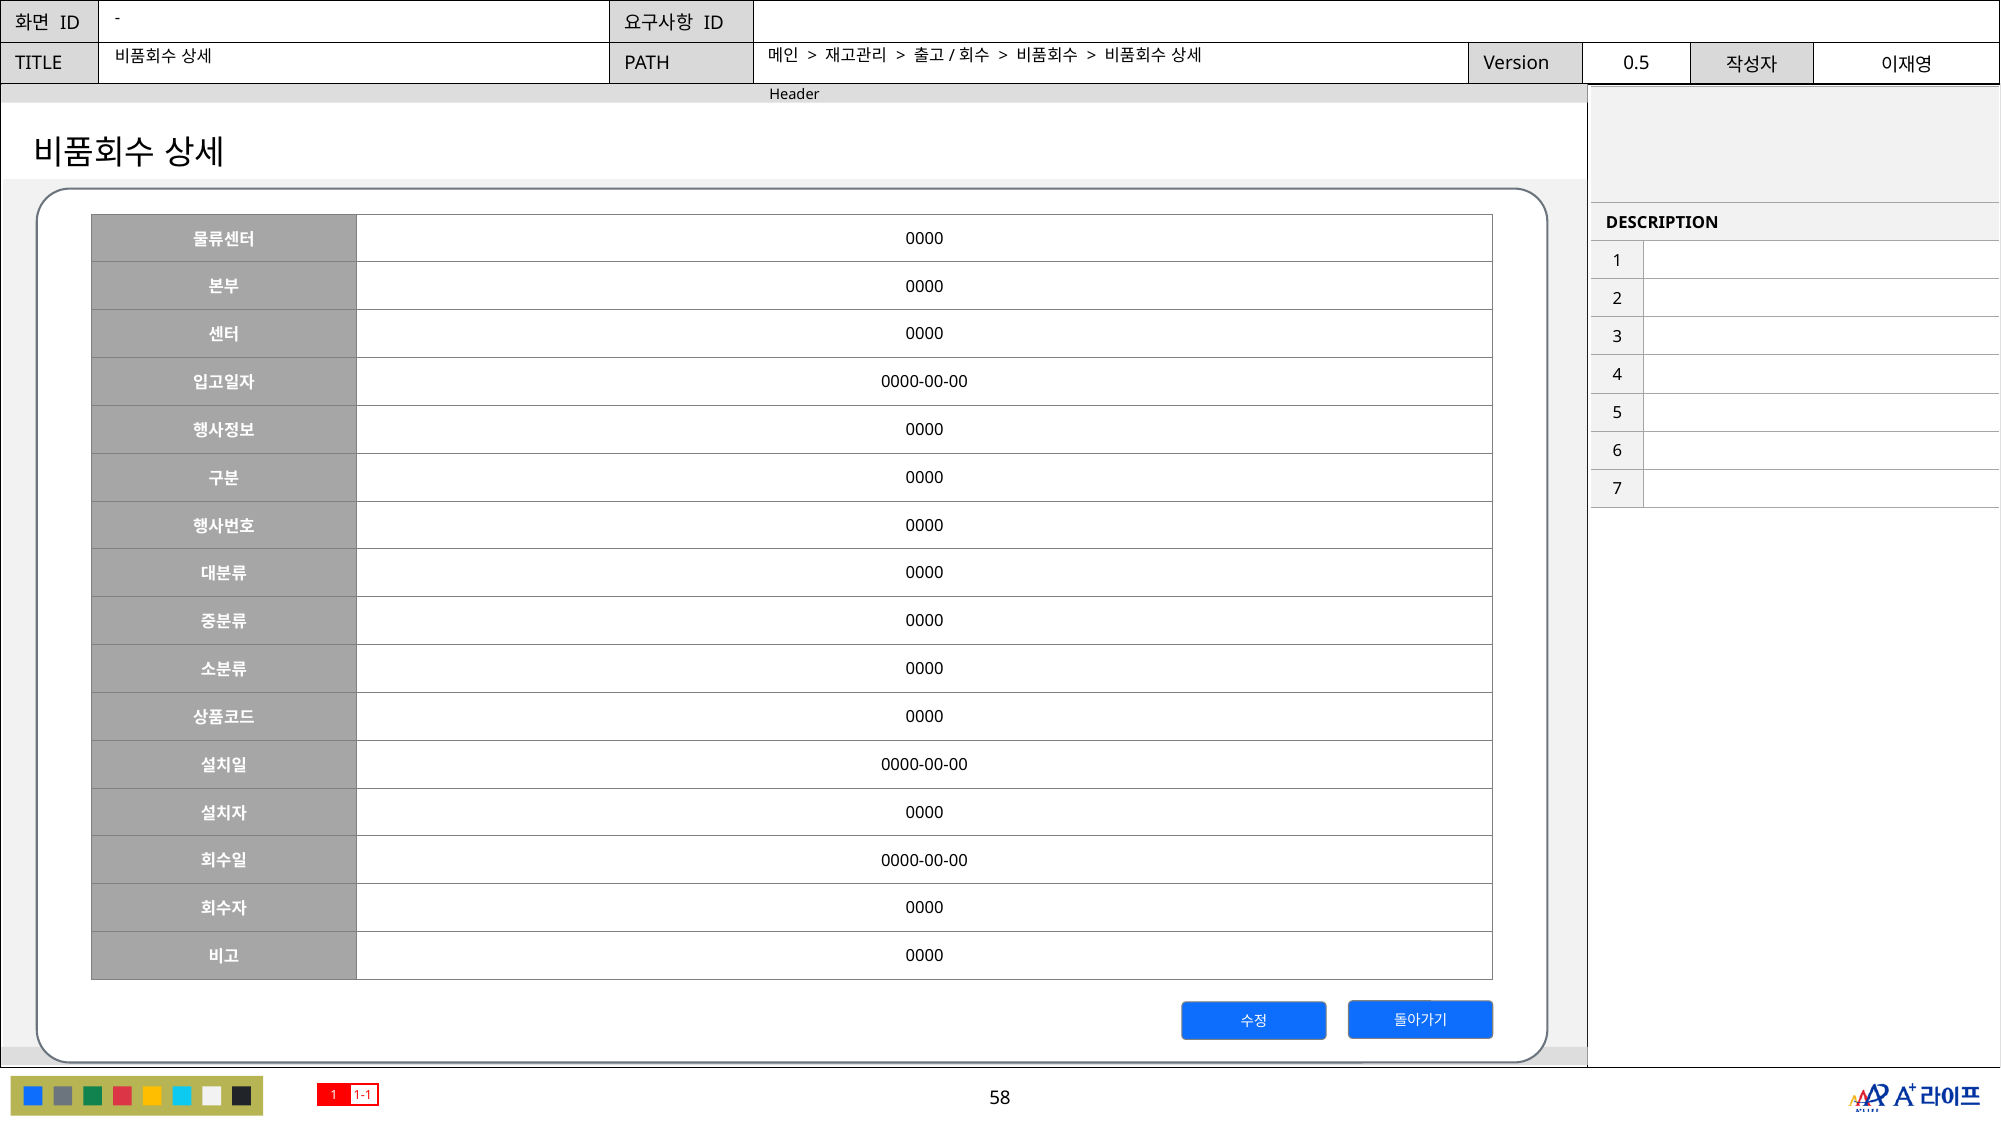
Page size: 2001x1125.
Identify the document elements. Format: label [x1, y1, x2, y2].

text_box [317, 1083, 379, 1106]
table_cell [1644, 470, 1999, 507]
table_cell [92, 310, 356, 357]
table_cell [92, 884, 356, 931]
table_cell [357, 454, 1492, 501]
table_cell [92, 454, 356, 501]
table_cell [1591, 279, 1643, 316]
table_cell [1591, 470, 1643, 507]
text_box [35, 187, 1549, 1064]
table_cell [357, 358, 1492, 405]
text_box [18, 124, 241, 179]
table_cell [1591, 394, 1643, 431]
table_cell [92, 932, 356, 979]
table_cell [357, 884, 1492, 931]
table_cell [92, 836, 356, 883]
table_header [357, 215, 1492, 261]
table_cell [92, 693, 356, 740]
table_cell [92, 597, 356, 644]
table_cell [357, 741, 1492, 788]
table_cell [1591, 241, 1643, 278]
table_cell [1644, 317, 1999, 354]
picture [1848, 1083, 1980, 1112]
table_cell [357, 645, 1492, 692]
table_cell [92, 741, 356, 788]
table_cell [357, 693, 1492, 740]
table_cell [357, 597, 1492, 644]
table_cell [1644, 432, 1999, 469]
table_cell [92, 549, 356, 596]
table_cell [357, 310, 1492, 357]
table_header [92, 215, 356, 261]
table_cell [92, 262, 356, 309]
table_cell [357, 789, 1492, 835]
table_cell [92, 789, 356, 835]
table_cell [92, 358, 356, 405]
table_cell [1591, 355, 1643, 393]
table_cell [92, 645, 356, 692]
table_cell [1644, 355, 1999, 393]
table_cell [357, 836, 1492, 883]
table_cell [1644, 394, 1999, 431]
table_cell [92, 502, 356, 548]
text_box [99, 41, 607, 72]
table_cell [357, 549, 1492, 596]
table_cell [92, 406, 356, 453]
text_box [99, 1, 610, 37]
table_cell [1591, 317, 1643, 354]
table_cell [357, 932, 1492, 979]
table_cell [357, 262, 1492, 309]
list [753, 39, 1465, 75]
table_cell [1644, 241, 1999, 278]
table_cell [1591, 203, 1999, 240]
table_header [1591, 87, 1999, 202]
table_cell [357, 502, 1492, 548]
table_cell [1644, 279, 1999, 316]
table_cell [357, 406, 1492, 453]
table_cell [1591, 432, 1643, 469]
